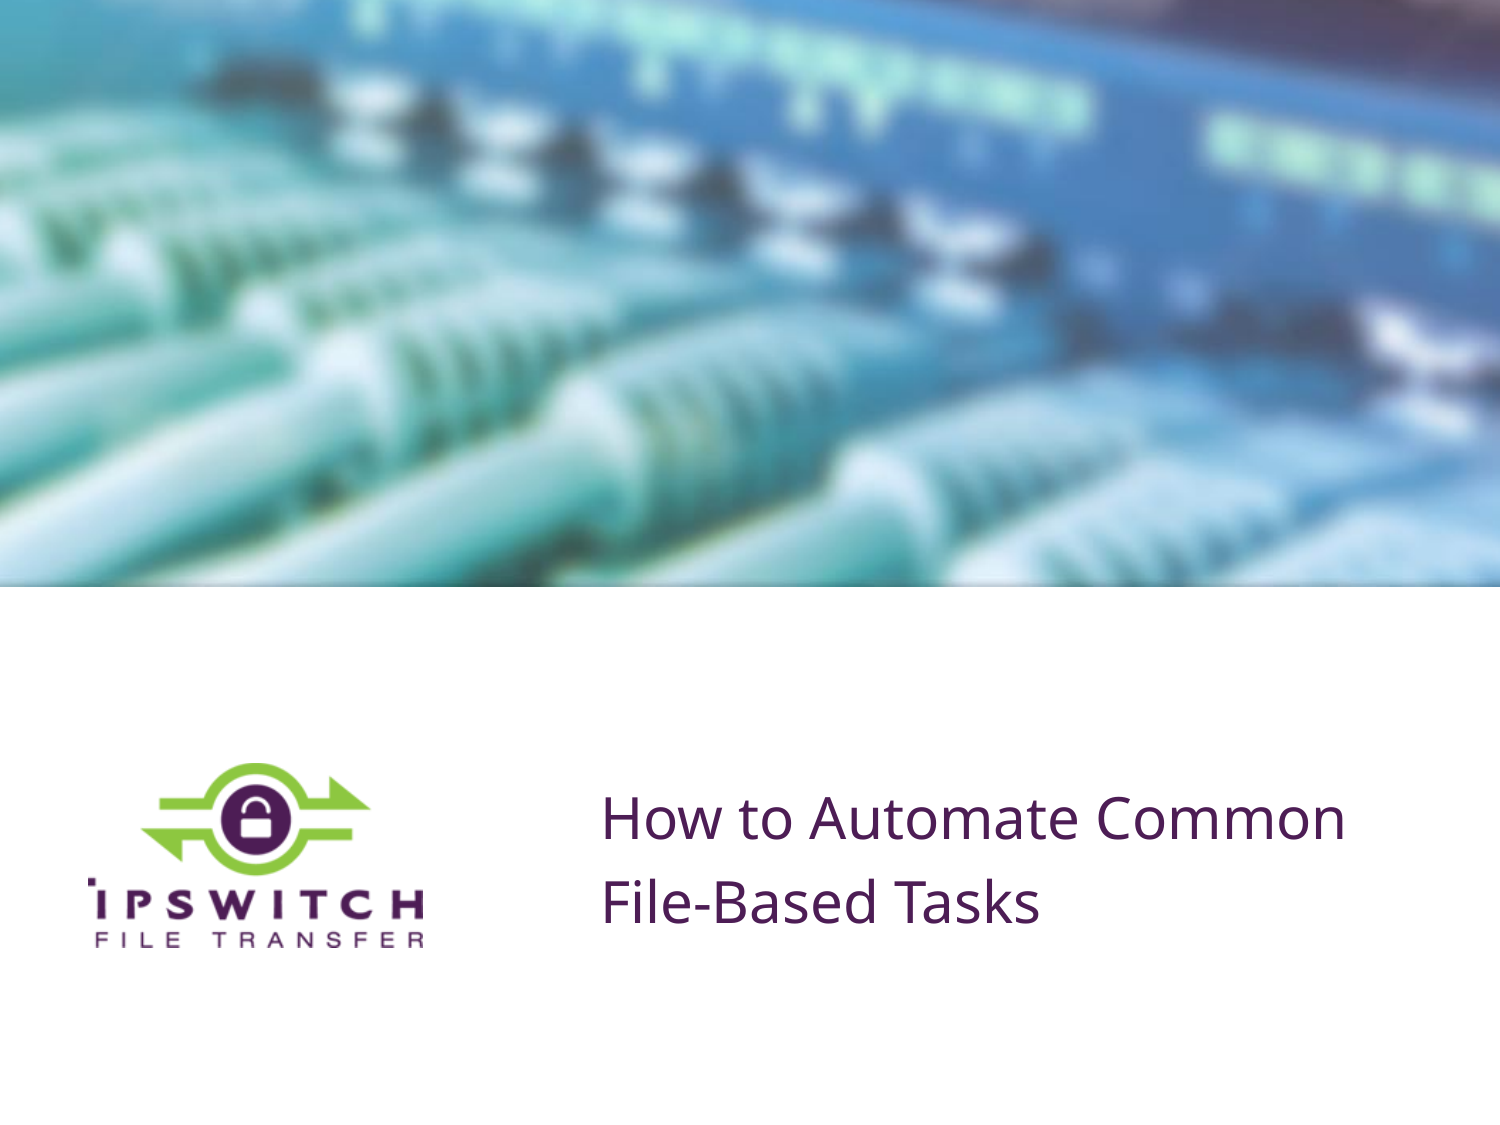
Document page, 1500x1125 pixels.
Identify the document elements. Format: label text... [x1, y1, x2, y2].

picture [0, 0, 1500, 587]
picture [88, 763, 423, 948]
text_box How to Automate Common File-Based Tasks [585, 725, 1436, 977]
